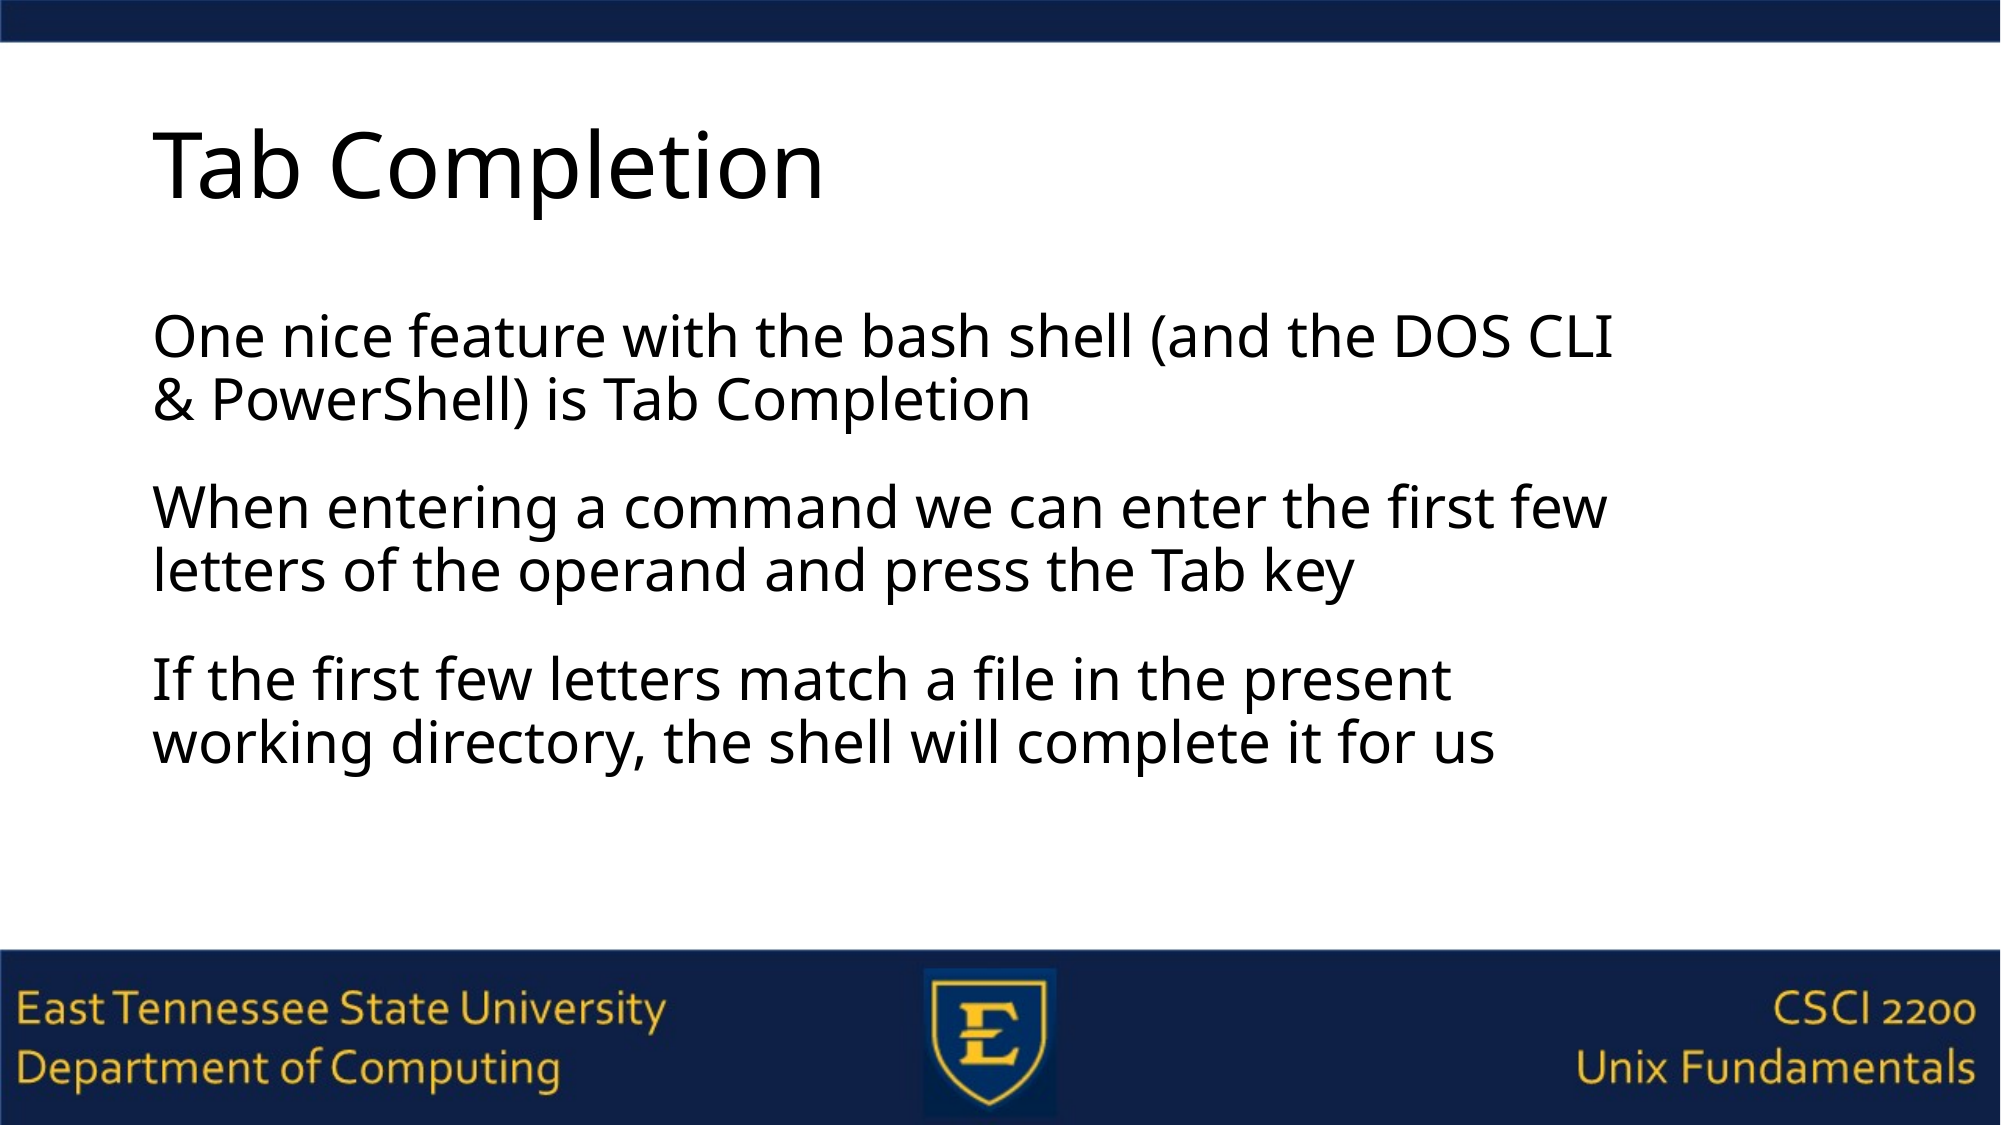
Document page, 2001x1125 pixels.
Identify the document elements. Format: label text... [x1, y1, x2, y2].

list One nice feature with the bash shell (and the DOS CLI & PowerShell) is Tab Completion When entering a command we can enter the first few letters of the operand and press the Tab key If the first few letters match a file in the present working directory, the shell will complete it for us [137, 299, 1638, 1014]
picture [0, 0, 2001, 1125]
title Tab Completion [137, 59, 1863, 278]
